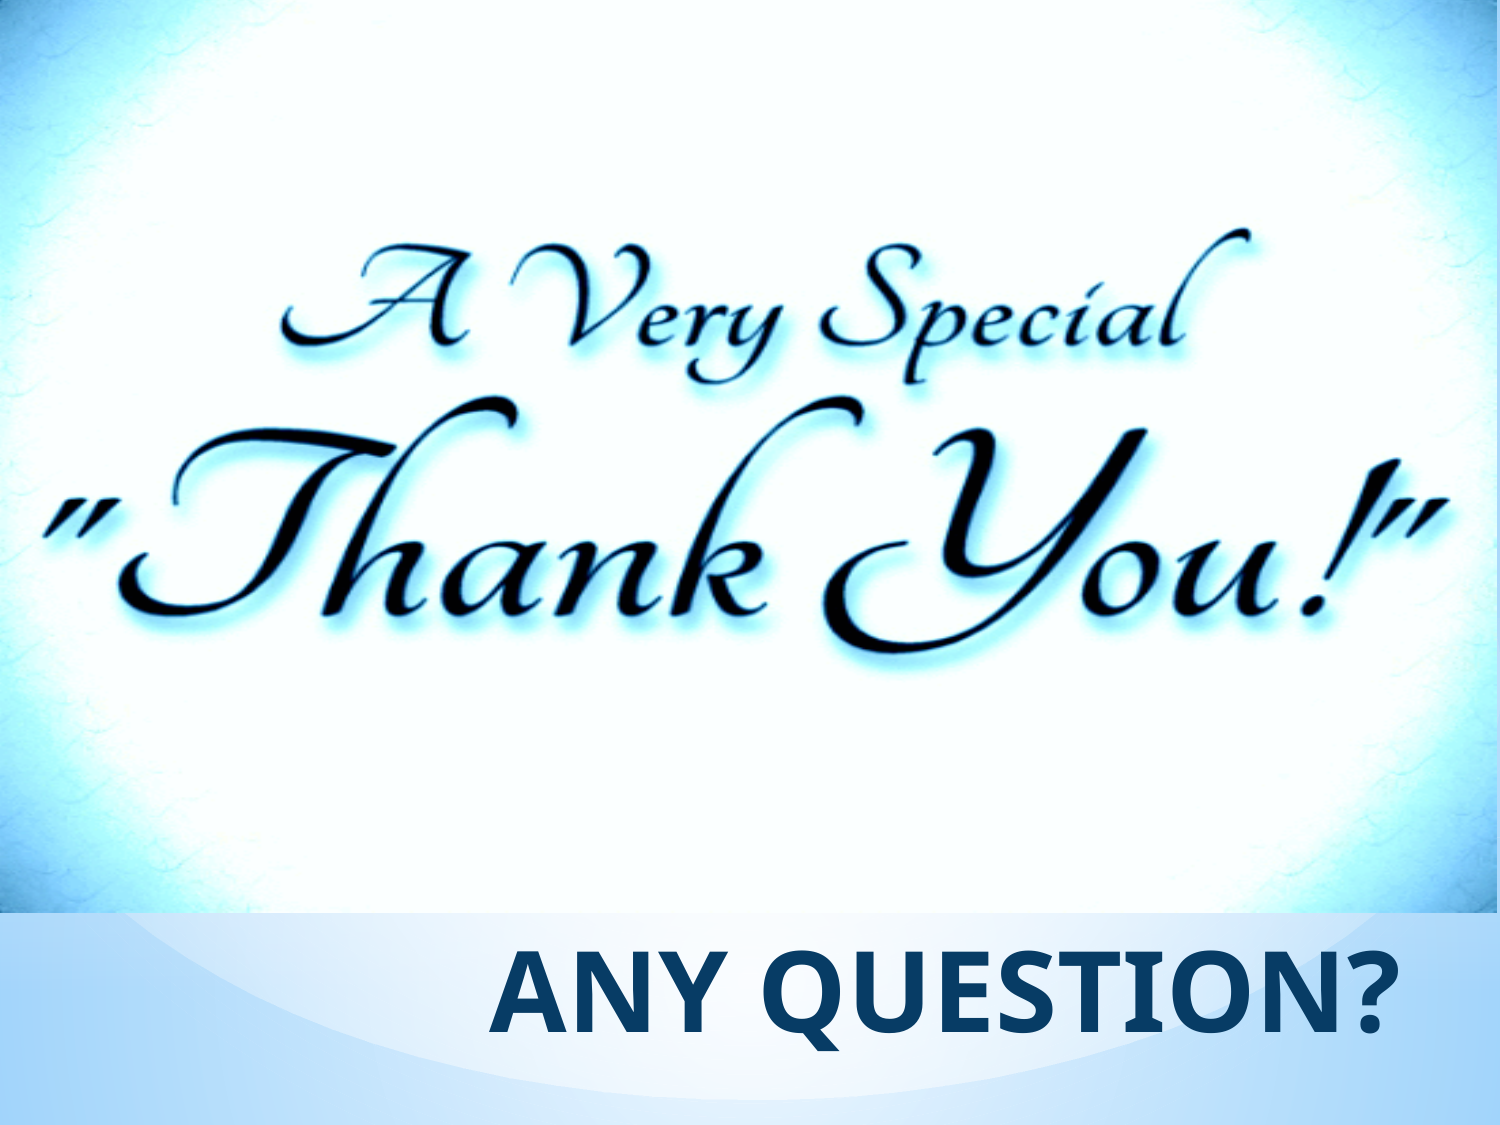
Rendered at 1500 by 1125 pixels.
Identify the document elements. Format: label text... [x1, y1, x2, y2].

text_box ANY QUESTION? [474, 921, 1417, 1063]
picture [0, 0, 1497, 913]
